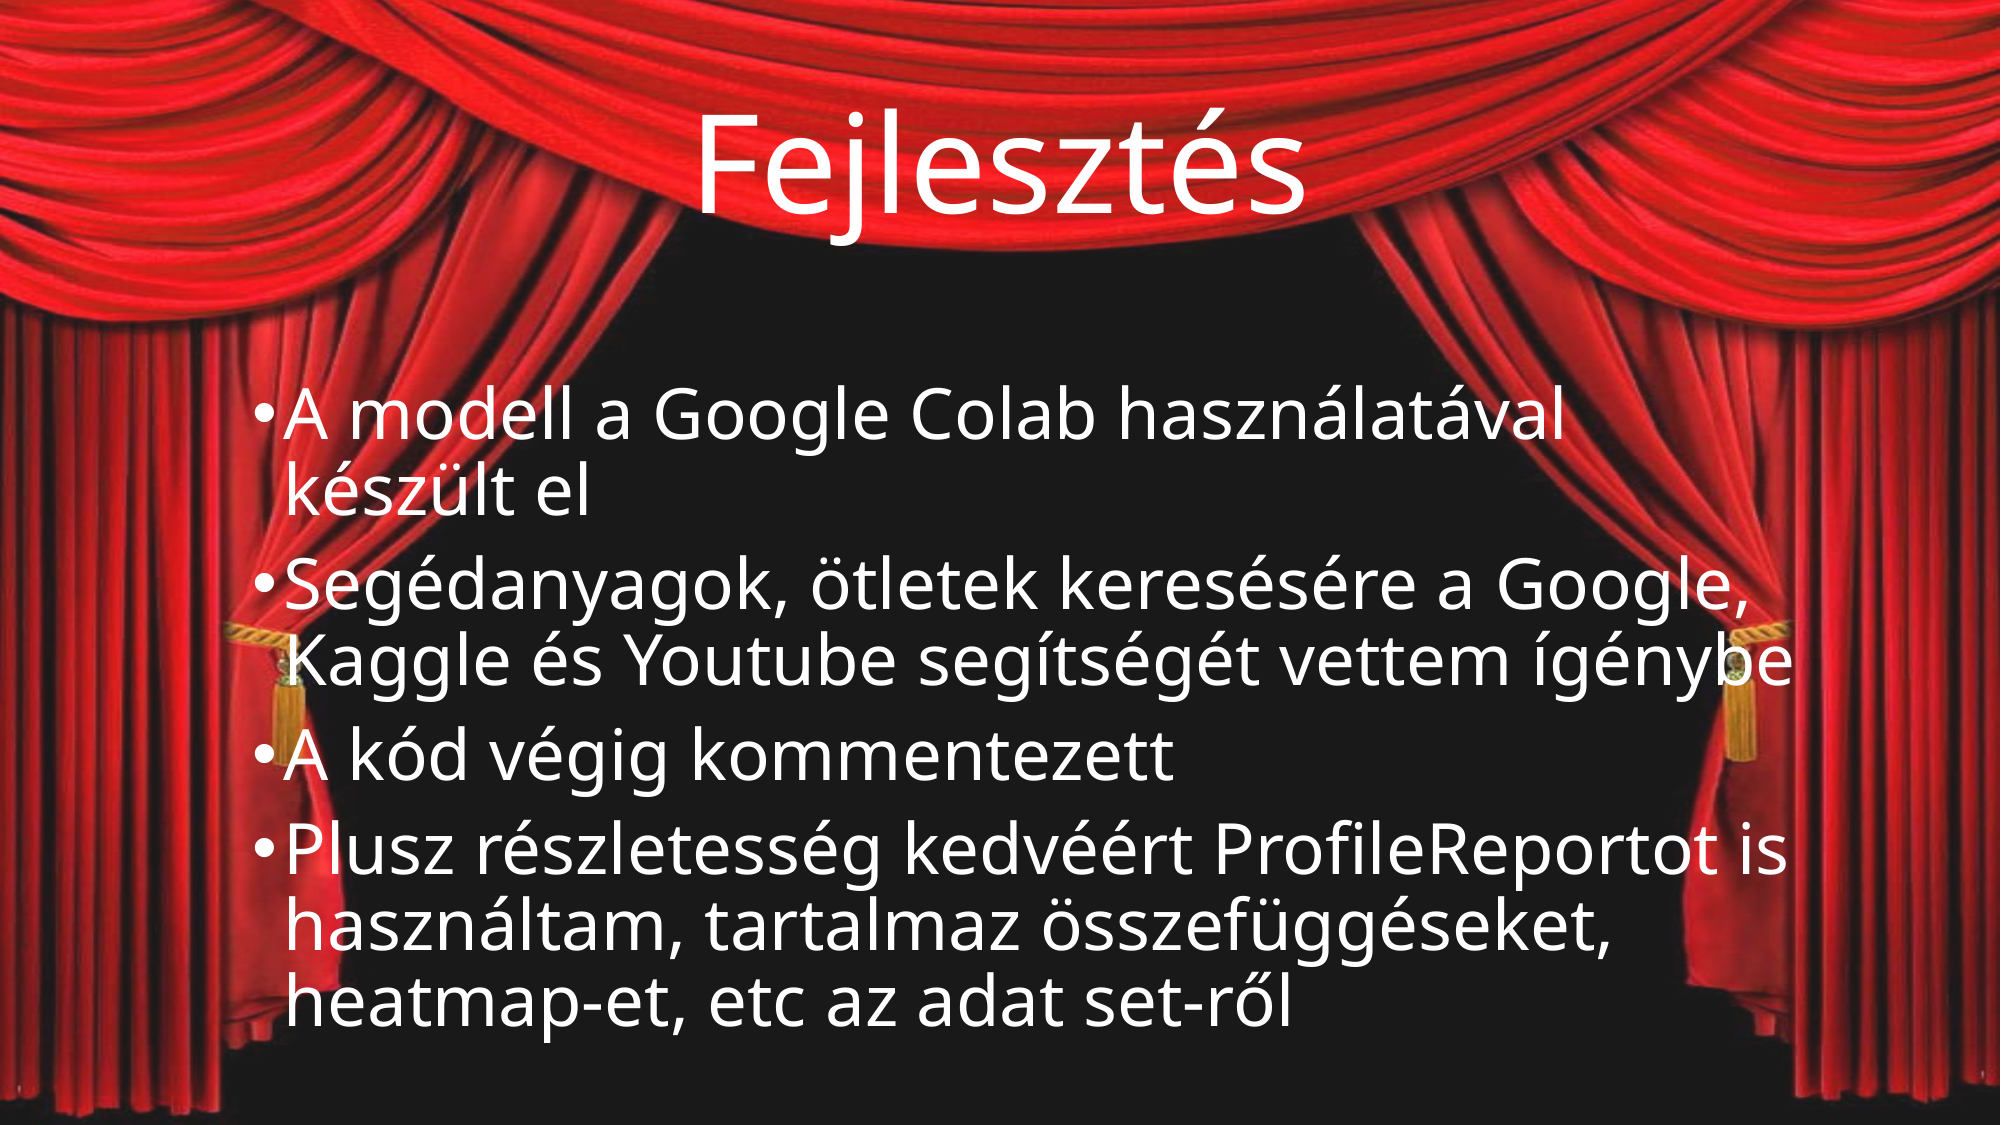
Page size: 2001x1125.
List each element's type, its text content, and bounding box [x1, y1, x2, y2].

title Fejlesztés [137, 59, 1863, 278]
list A modell a Google Colab használatával készült el Segédanyagok, ötletek keresésére a Google, Kaggle és Youtube segítségét vettem ígénybe A kód végig kommentezett Plusz részletesség kedvéért ProfileReportot is használtam, tartalmaz összefüggéseket, heatmap-et, etc az adat set-ről [236, 370, 1824, 1085]
